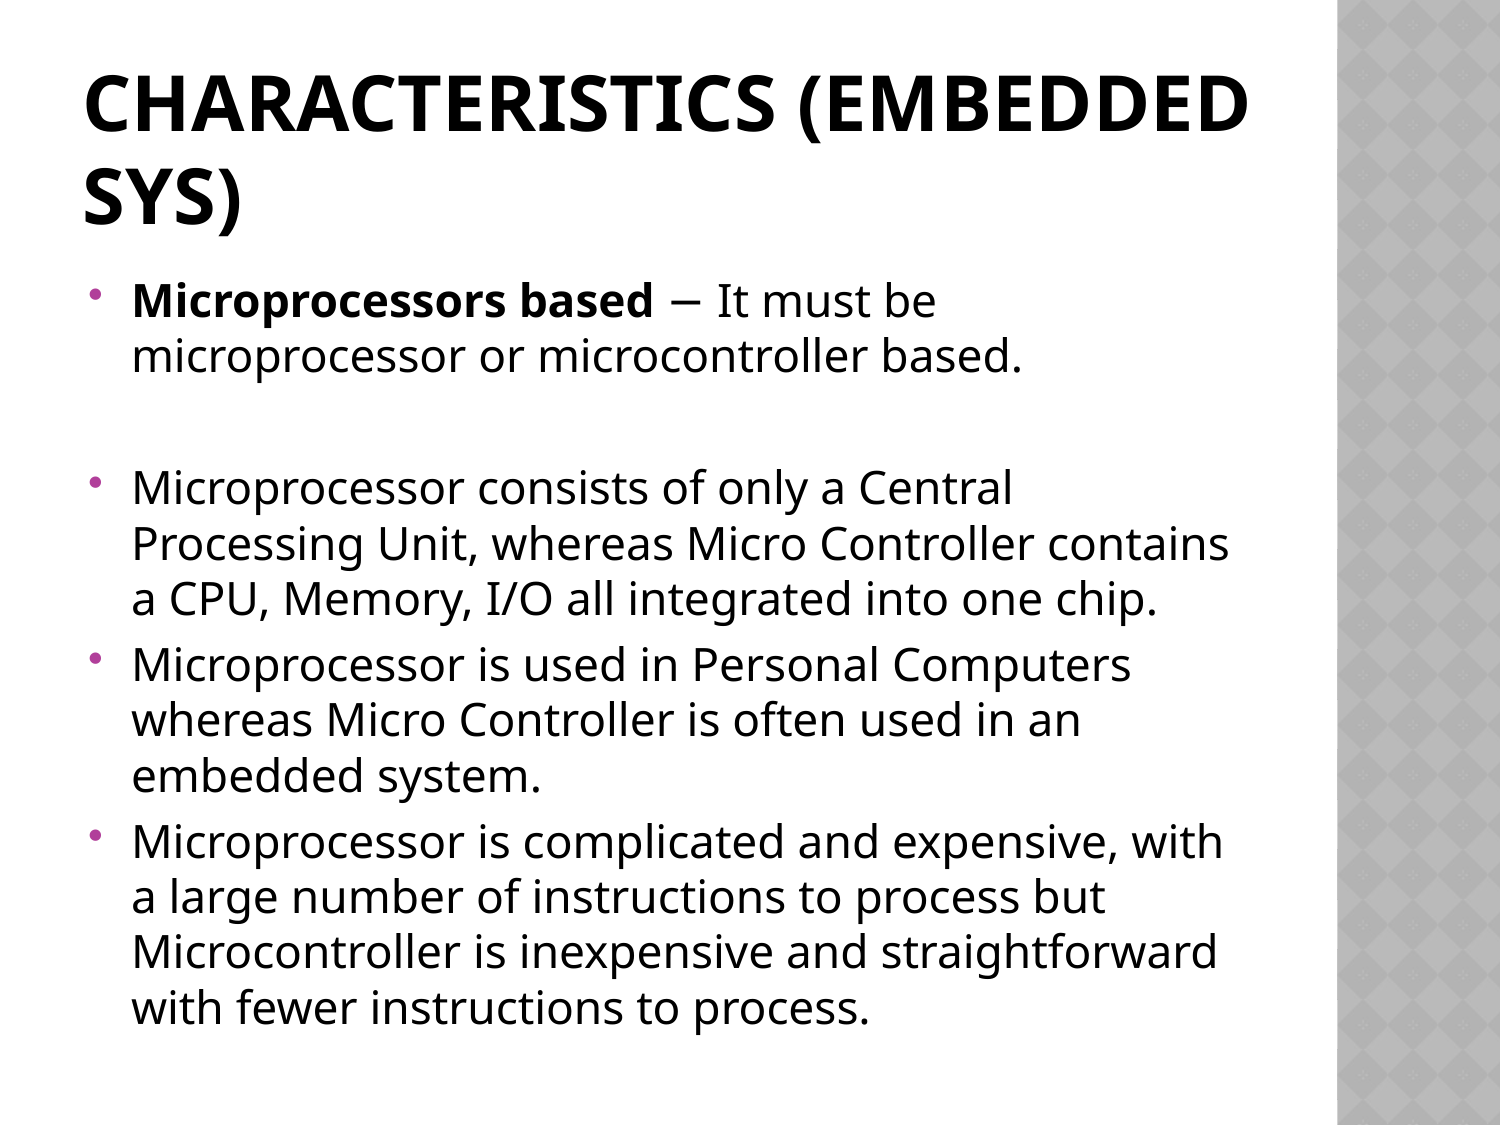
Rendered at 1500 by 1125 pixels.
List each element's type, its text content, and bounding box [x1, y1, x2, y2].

list Microprocessors based − It must be microprocessor or microcontroller based. Microprocessor consists of only a Central Processing Unit, whereas Micro Controller contains a CPU, Memory, I/O all integrated into one chip. Microprocessor is used in Personal Computers whereas Micro Controller is often used in an embedded system. Microprocessor is complicated and expensive, with a large number of instructions to process but Microcontroller is inexpensive and straightforward with fewer instructions to process. [75, 264, 1263, 1059]
title Characteristics (embedded sys) [75, 52, 1263, 240]
